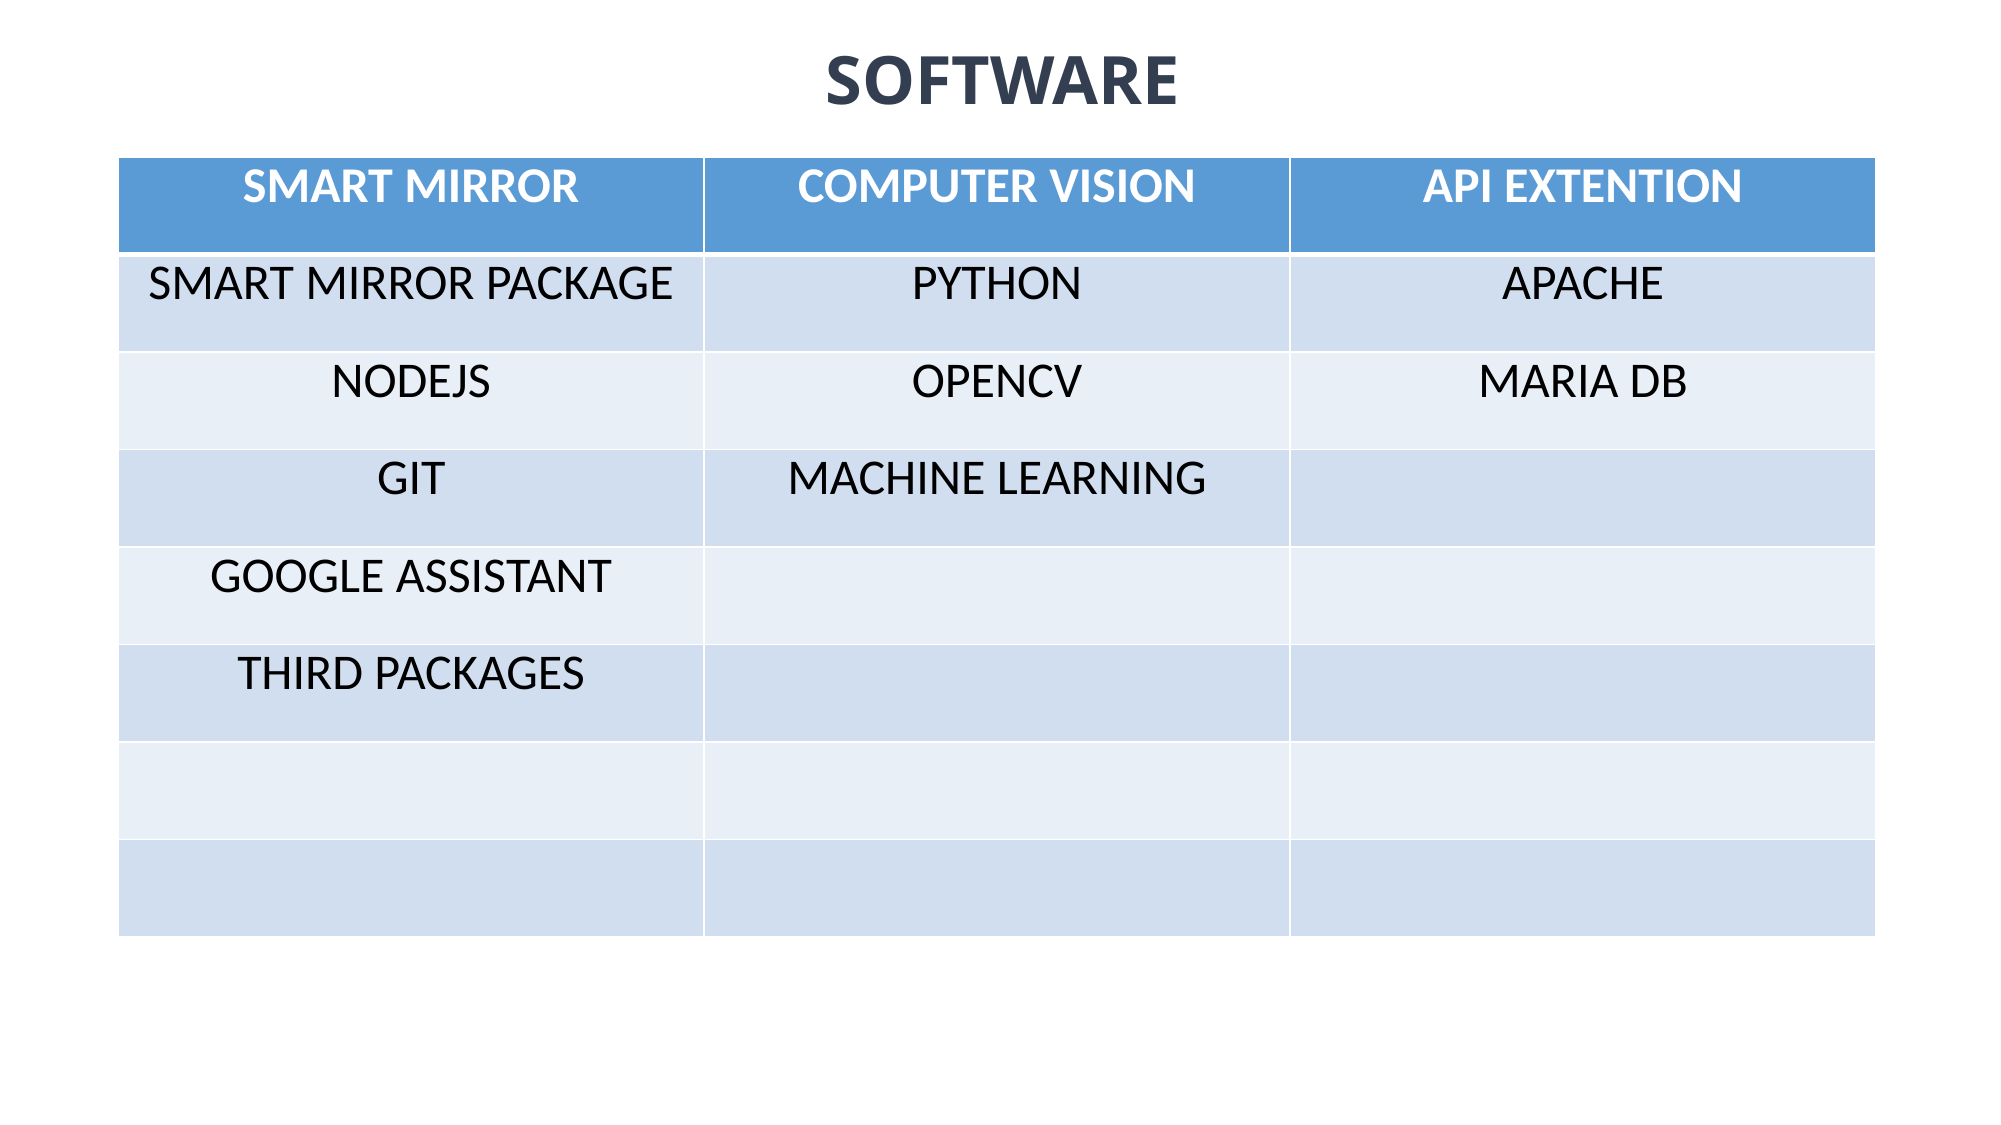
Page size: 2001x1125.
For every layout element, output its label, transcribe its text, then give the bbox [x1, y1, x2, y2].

table_cell [1291, 645, 1875, 741]
table_cell THIRD PACKAGES [119, 645, 703, 741]
table_cell [1291, 743, 1875, 839]
table_cell SMART MIRROR PACKAGE [119, 257, 703, 351]
table_cell [1291, 450, 1875, 546]
table_cell MACHINE LEARNING [705, 450, 1289, 546]
table_cell [705, 840, 1289, 936]
table_cell [705, 645, 1289, 741]
table_header SMART MIRROR [119, 158, 703, 252]
table_cell OPENCV [705, 353, 1289, 449]
table_cell [1291, 840, 1875, 936]
table_header API EXTENTION [1291, 158, 1875, 252]
table_cell [119, 743, 703, 839]
table_cell [1291, 548, 1875, 644]
table_cell [705, 743, 1289, 839]
table_cell [705, 548, 1289, 644]
table_cell NODEJS [119, 353, 703, 449]
text_box SOFTWARE [605, 30, 1401, 126]
table_cell MARIA DB [1291, 353, 1875, 449]
table_cell GOOGLE ASSISTANT [119, 548, 703, 644]
table_cell [119, 840, 703, 936]
table_cell GIT [119, 450, 703, 546]
table_header COMPUTER VISION [705, 158, 1289, 252]
table_cell PYTHON [705, 257, 1289, 351]
table_cell APACHE [1291, 257, 1875, 351]
